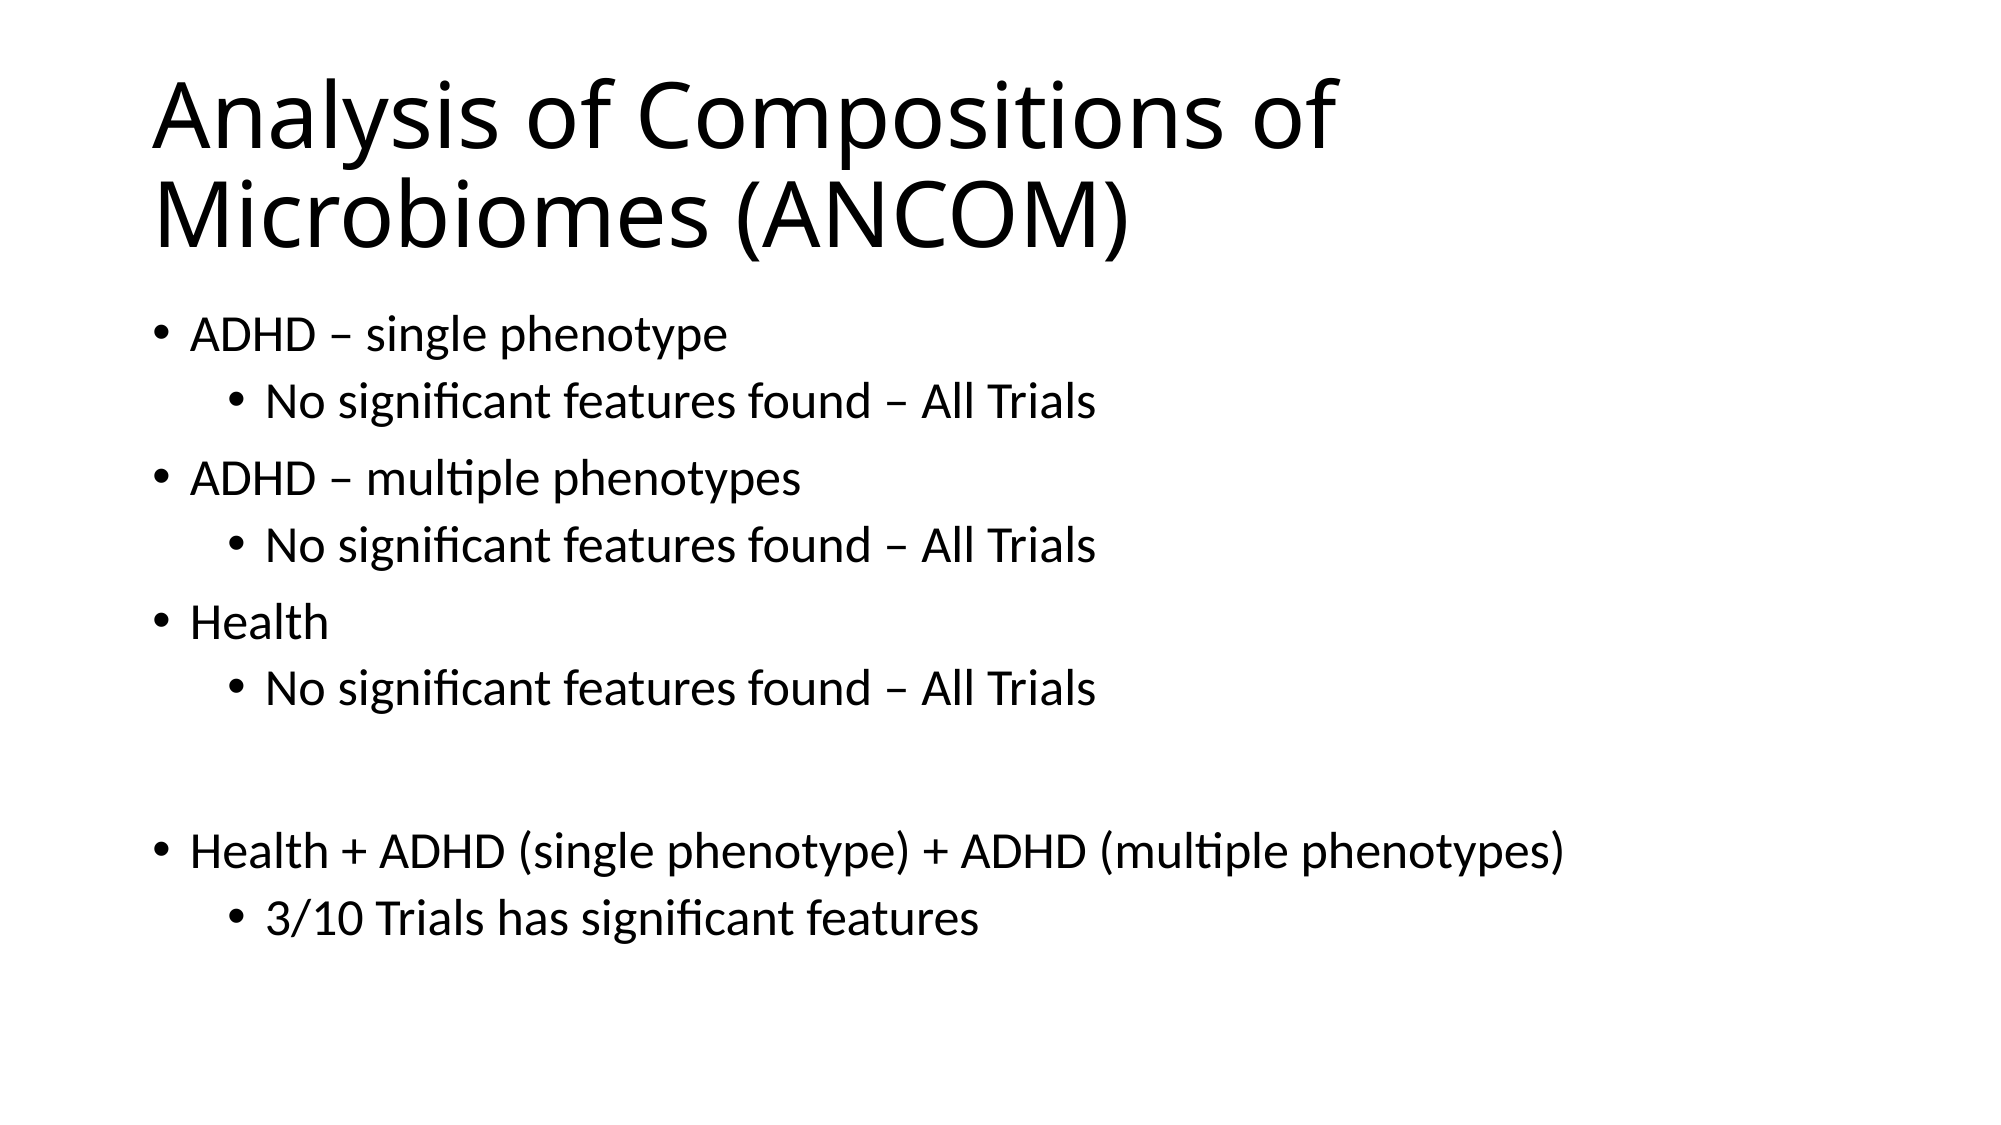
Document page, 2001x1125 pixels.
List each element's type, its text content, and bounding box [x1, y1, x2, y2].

title Analysis of Compositions of Microbiomes (ANCOM) [137, 59, 1863, 278]
list ADHD – single phenotype No significant features found – All Trials ADHD – multiple phenotypes No significant features found – All Trials Health No significant features found – All Trials Health + ADHD (single phenotype) + ADHD (multiple phenotypes) 3/10 Trials has significant features [137, 299, 1863, 1014]
